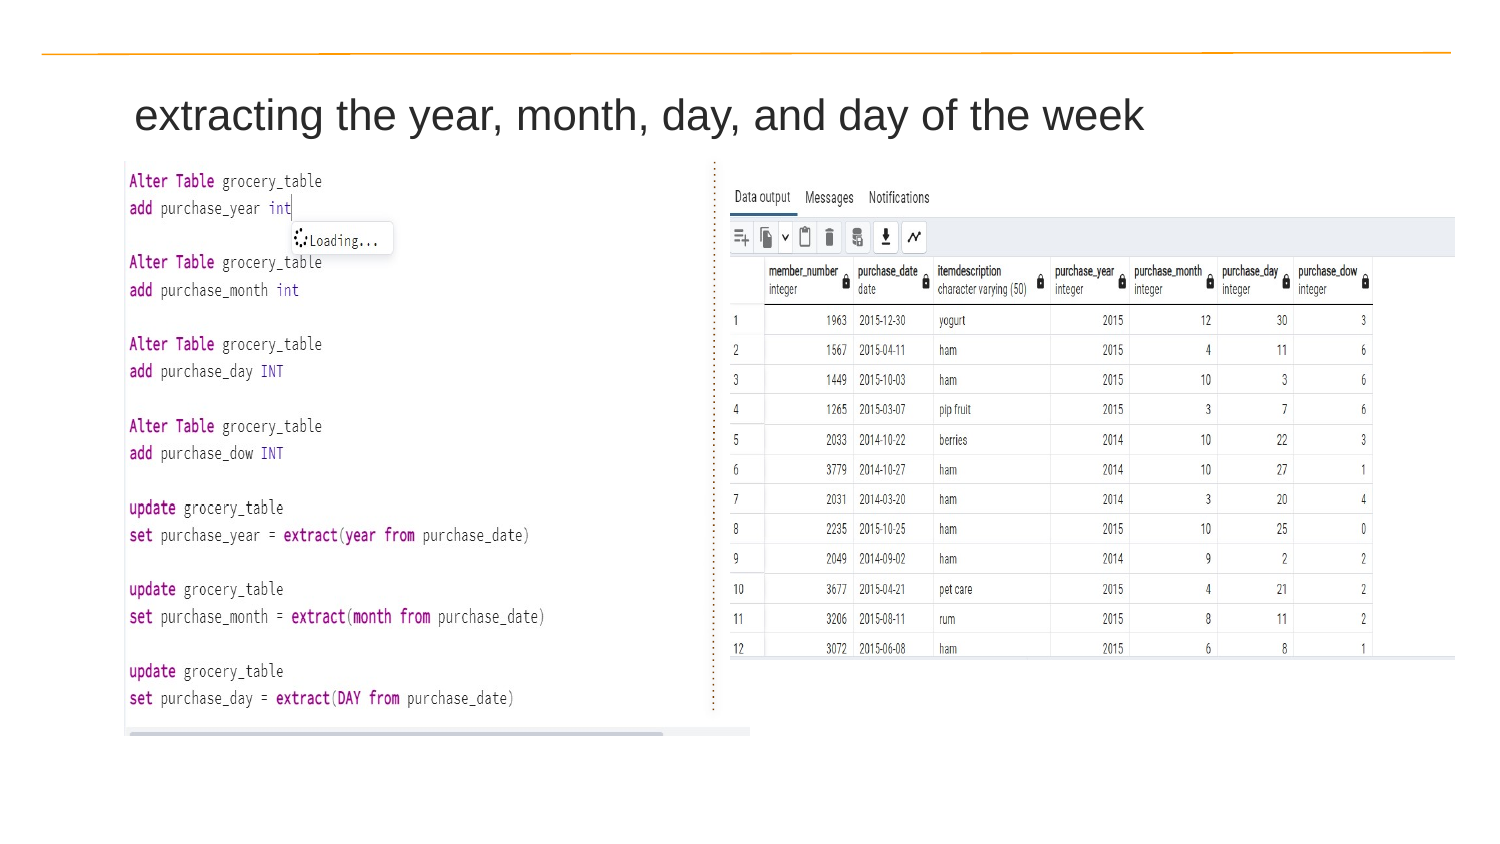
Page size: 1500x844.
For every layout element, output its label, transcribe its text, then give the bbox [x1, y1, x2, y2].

picture [124, 161, 1455, 736]
text_box extracting the year, month, day, and day of the week [119, 71, 1473, 163]
